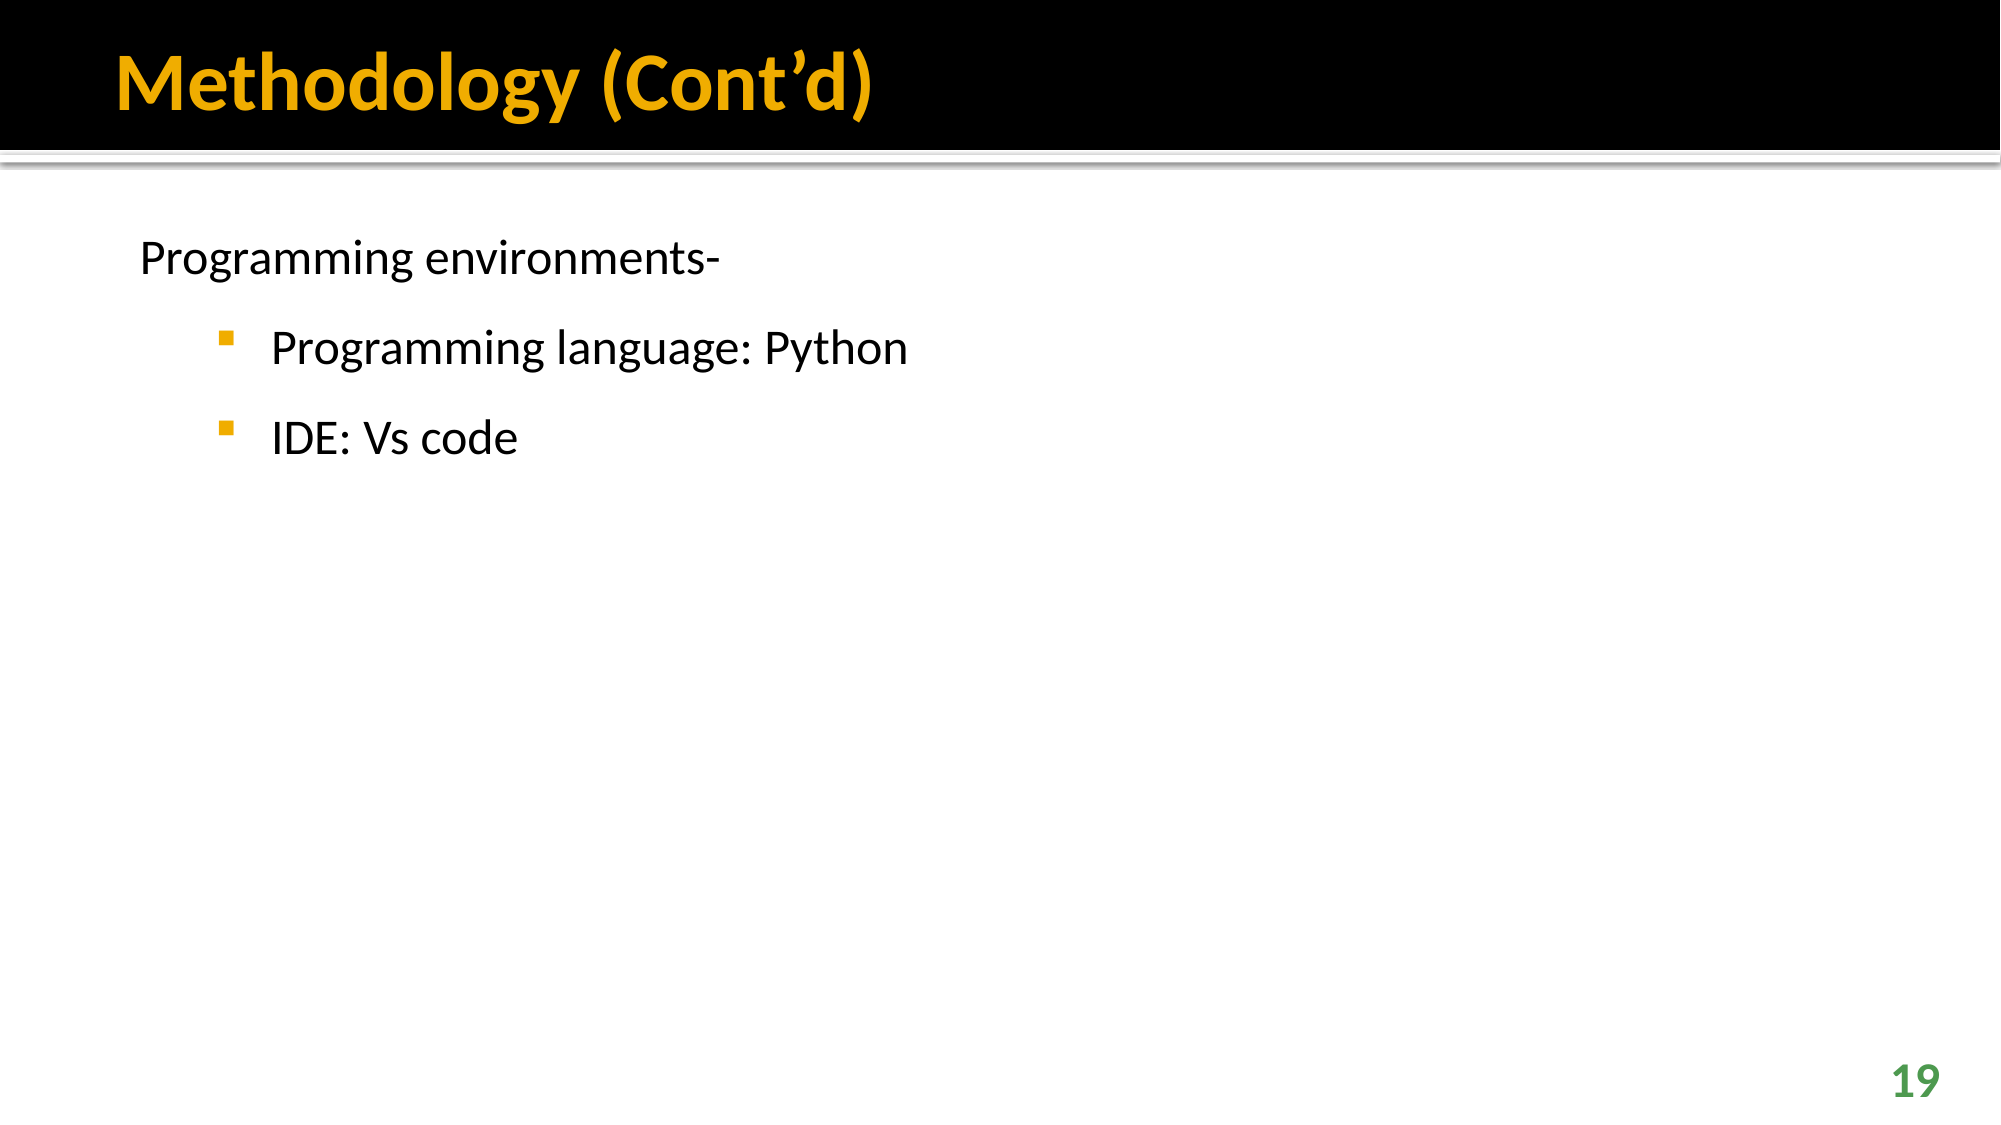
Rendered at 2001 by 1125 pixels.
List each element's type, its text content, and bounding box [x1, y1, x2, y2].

text_box Programming environments- Programming language: Python IDE: Vs code [125, 187, 1125, 473]
title Methodology (Cont’d) [99, 12, 1900, 143]
slide_number 19 [1794, 1062, 1955, 1108]
